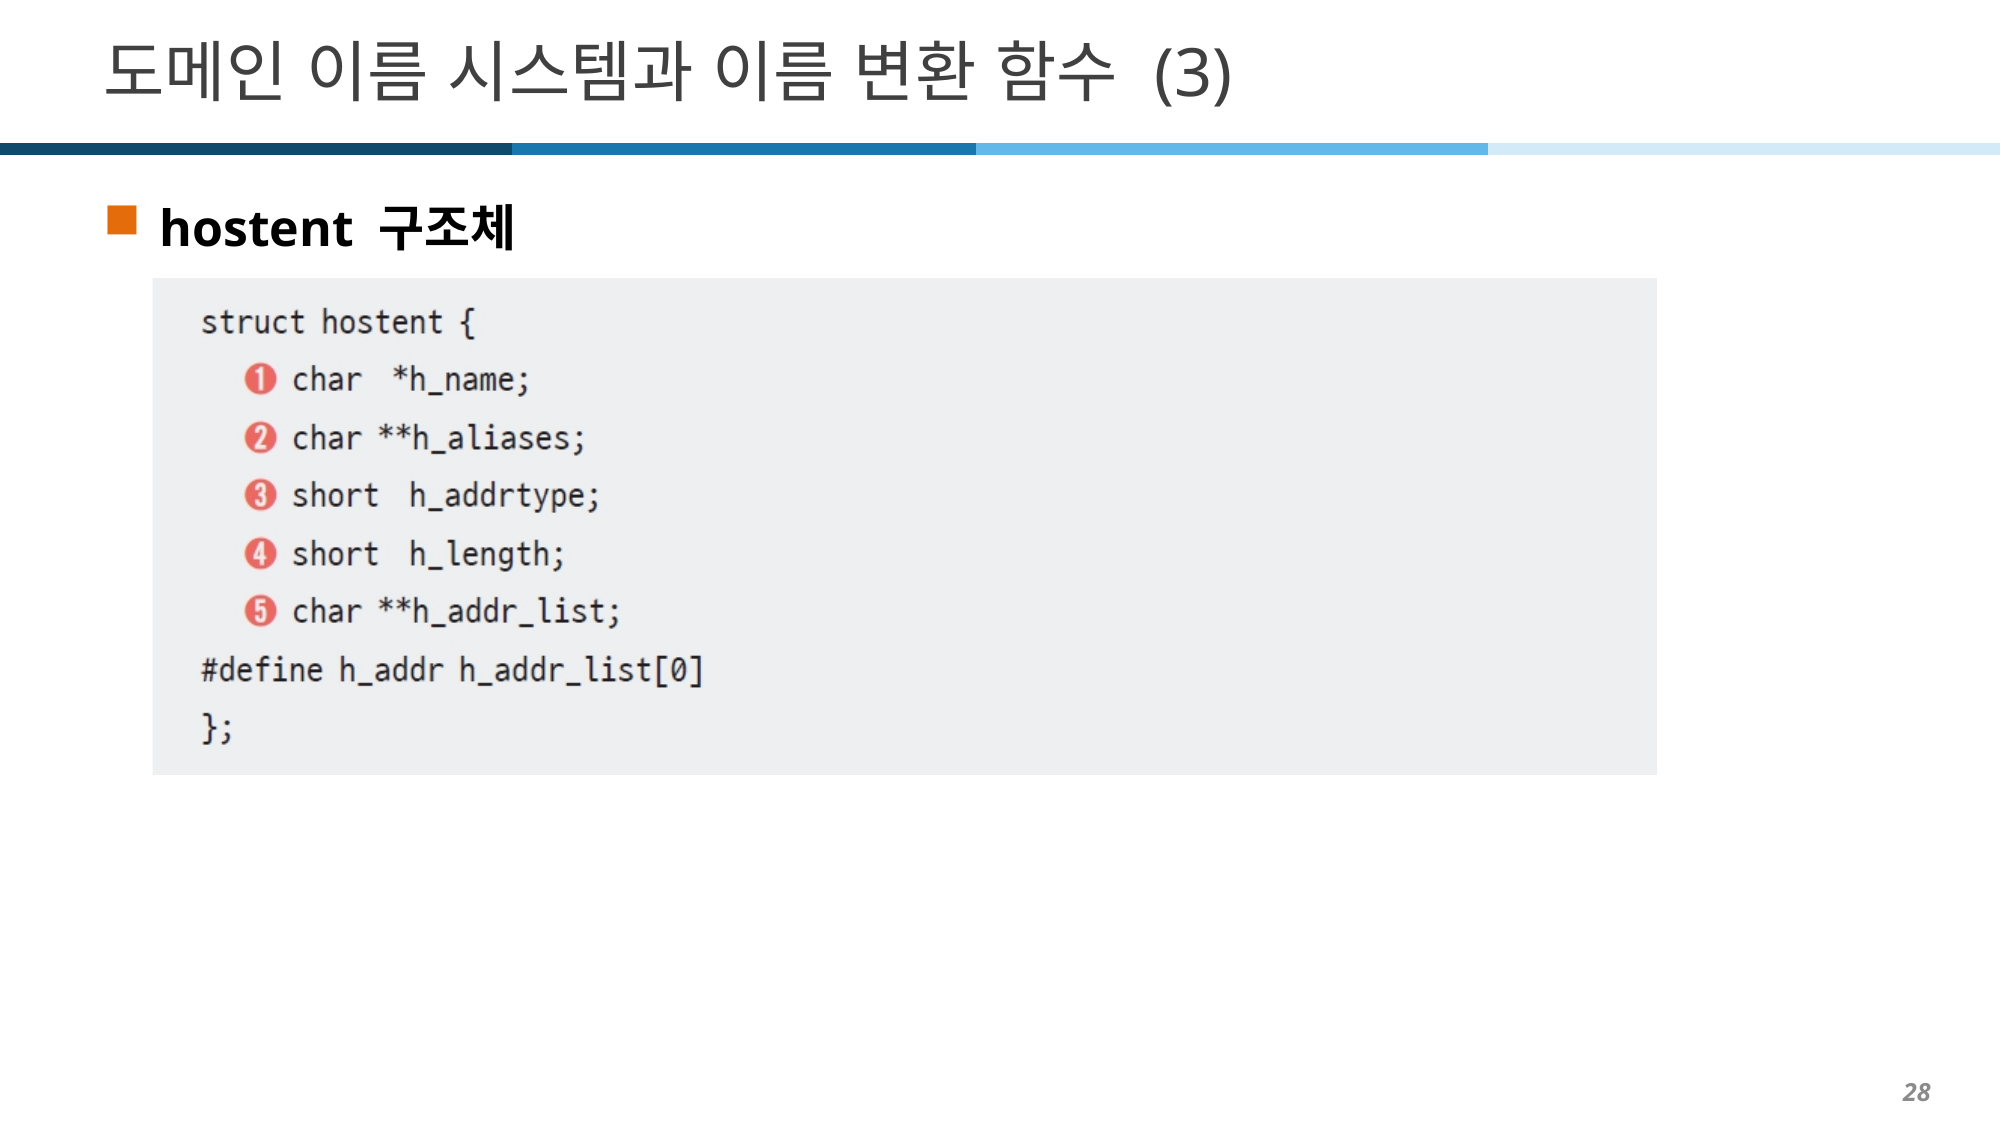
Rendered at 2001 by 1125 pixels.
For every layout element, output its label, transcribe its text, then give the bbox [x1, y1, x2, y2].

list hostent 구조체 [88, 176, 1920, 1083]
picture [149, 277, 1658, 776]
title 도메인 이름 시스템과 이름 변환 함수 (3) [88, 18, 1920, 122]
